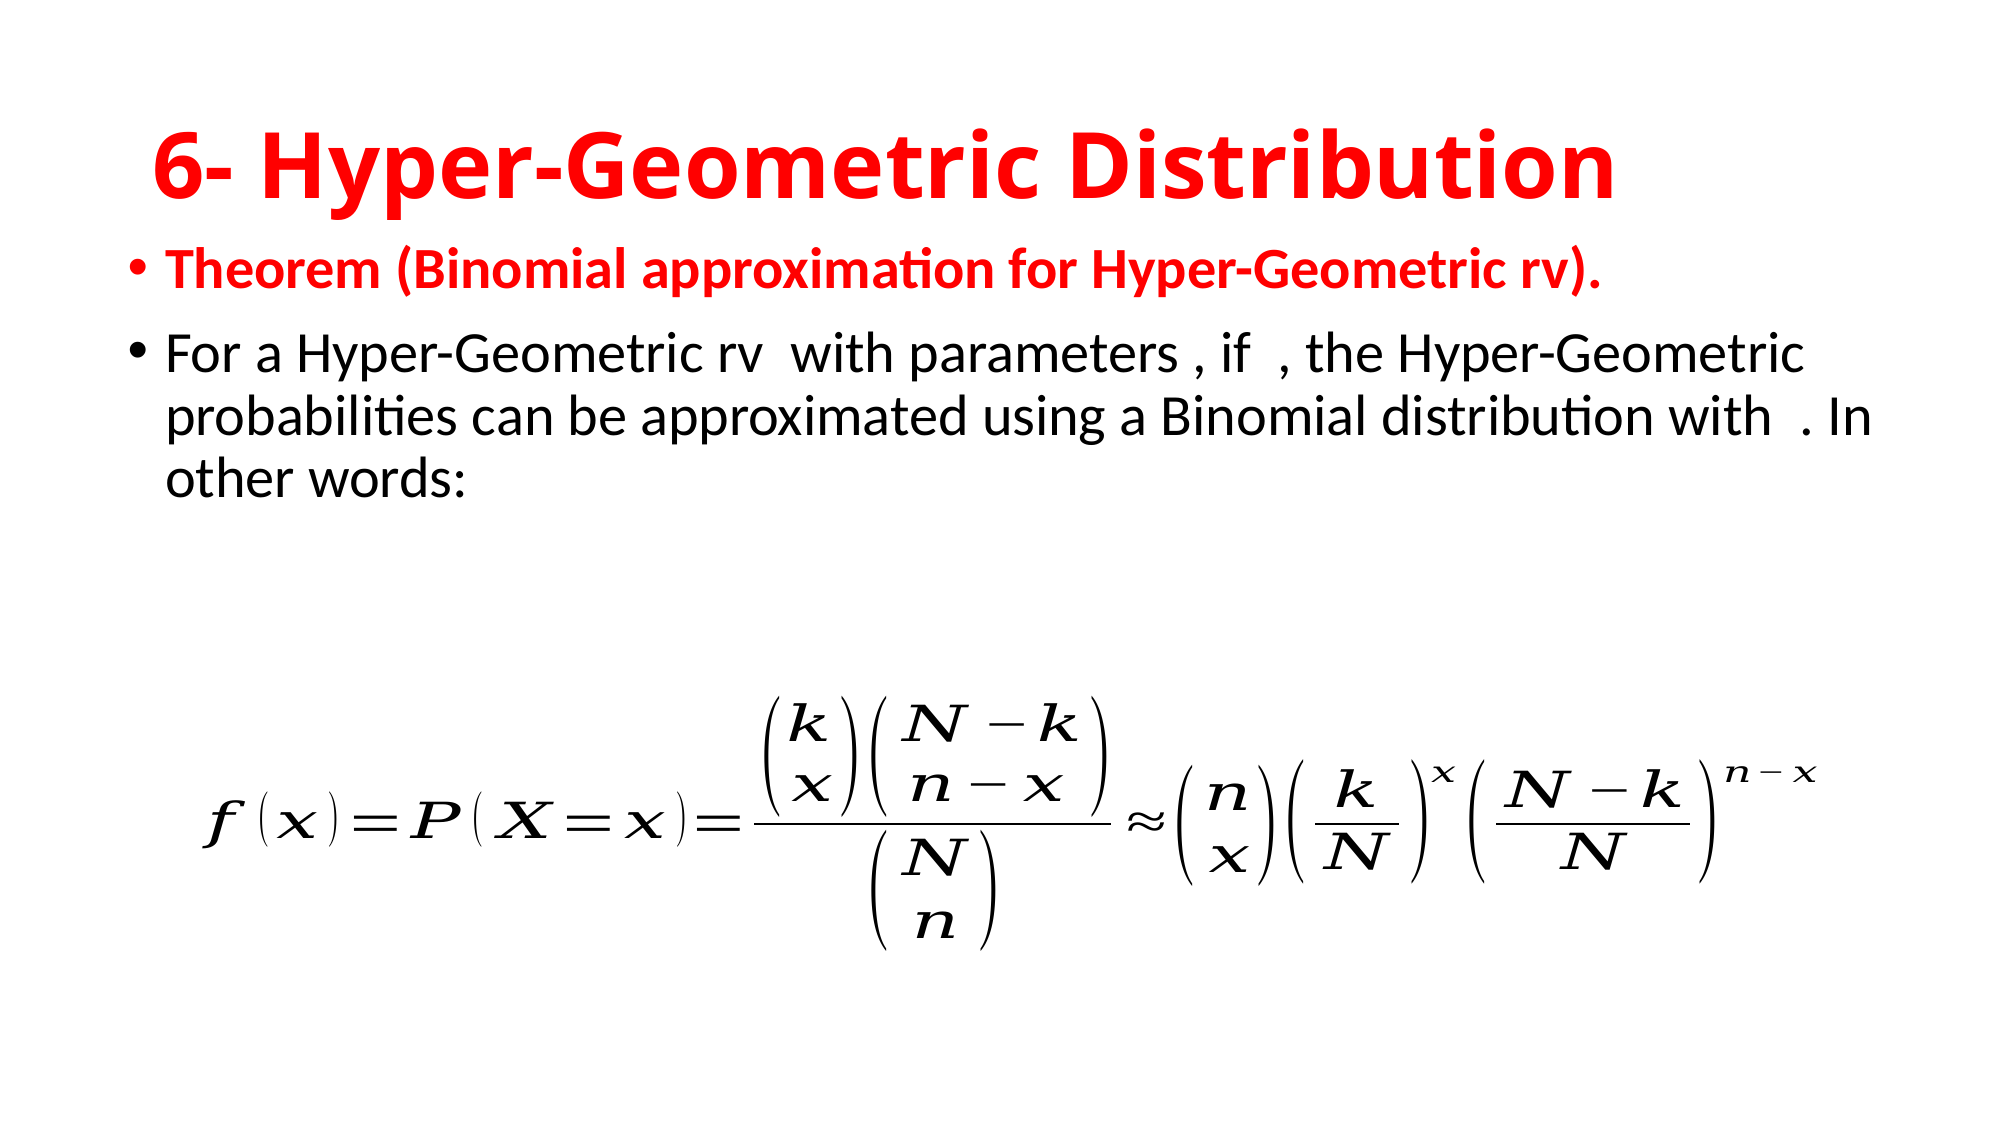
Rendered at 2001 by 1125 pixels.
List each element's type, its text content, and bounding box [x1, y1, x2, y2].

title 6- Hyper-Geometric Distribution [137, 59, 1863, 278]
